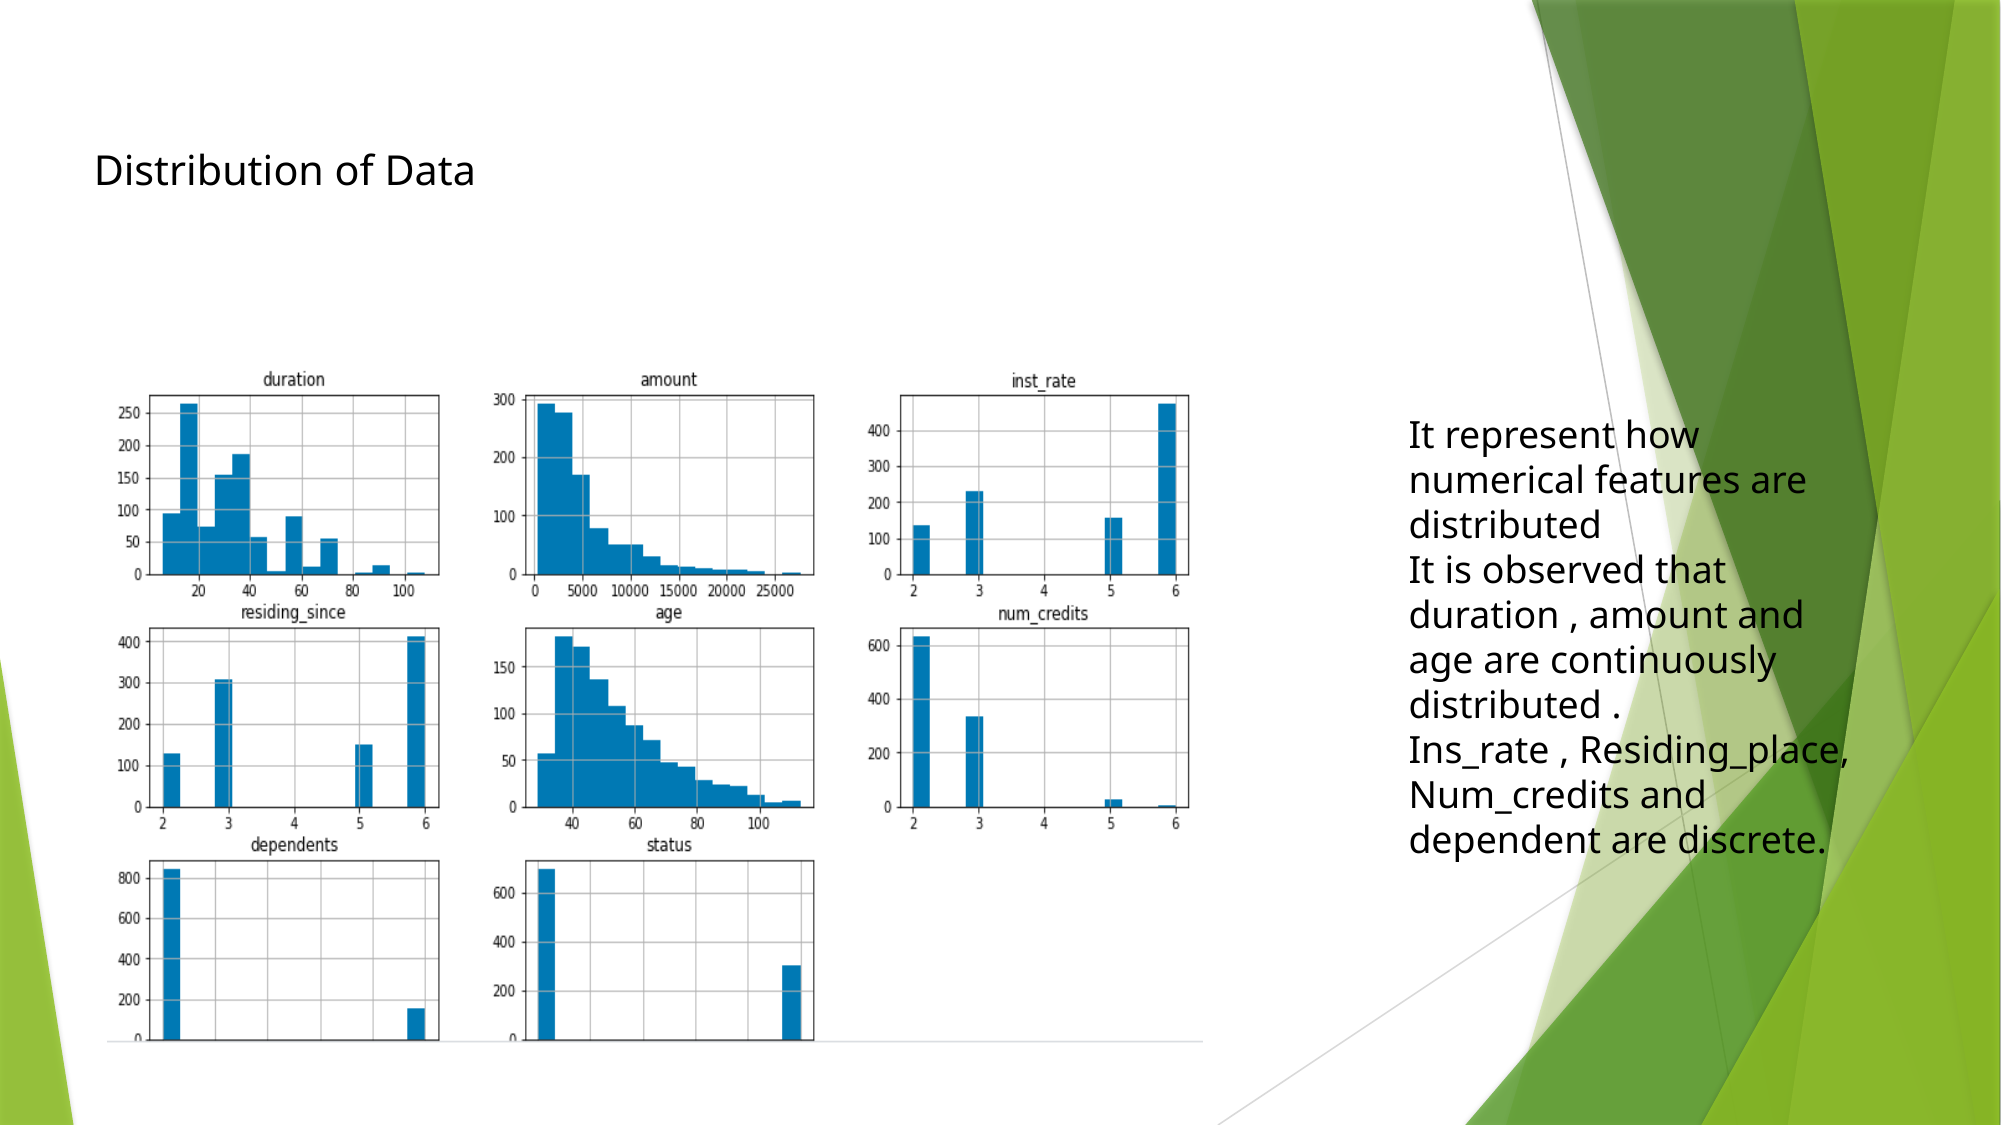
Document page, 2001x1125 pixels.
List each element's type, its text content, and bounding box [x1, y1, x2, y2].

title Distribution of Data [78, 136, 1304, 252]
picture [106, 354, 1203, 1051]
text_box It represent how numerical features are distributed It is observed that duration , amount and age are continuously distributed . Ins_rate , Residing_place, Num_credits and dependent are discrete. [1393, 403, 1893, 869]
